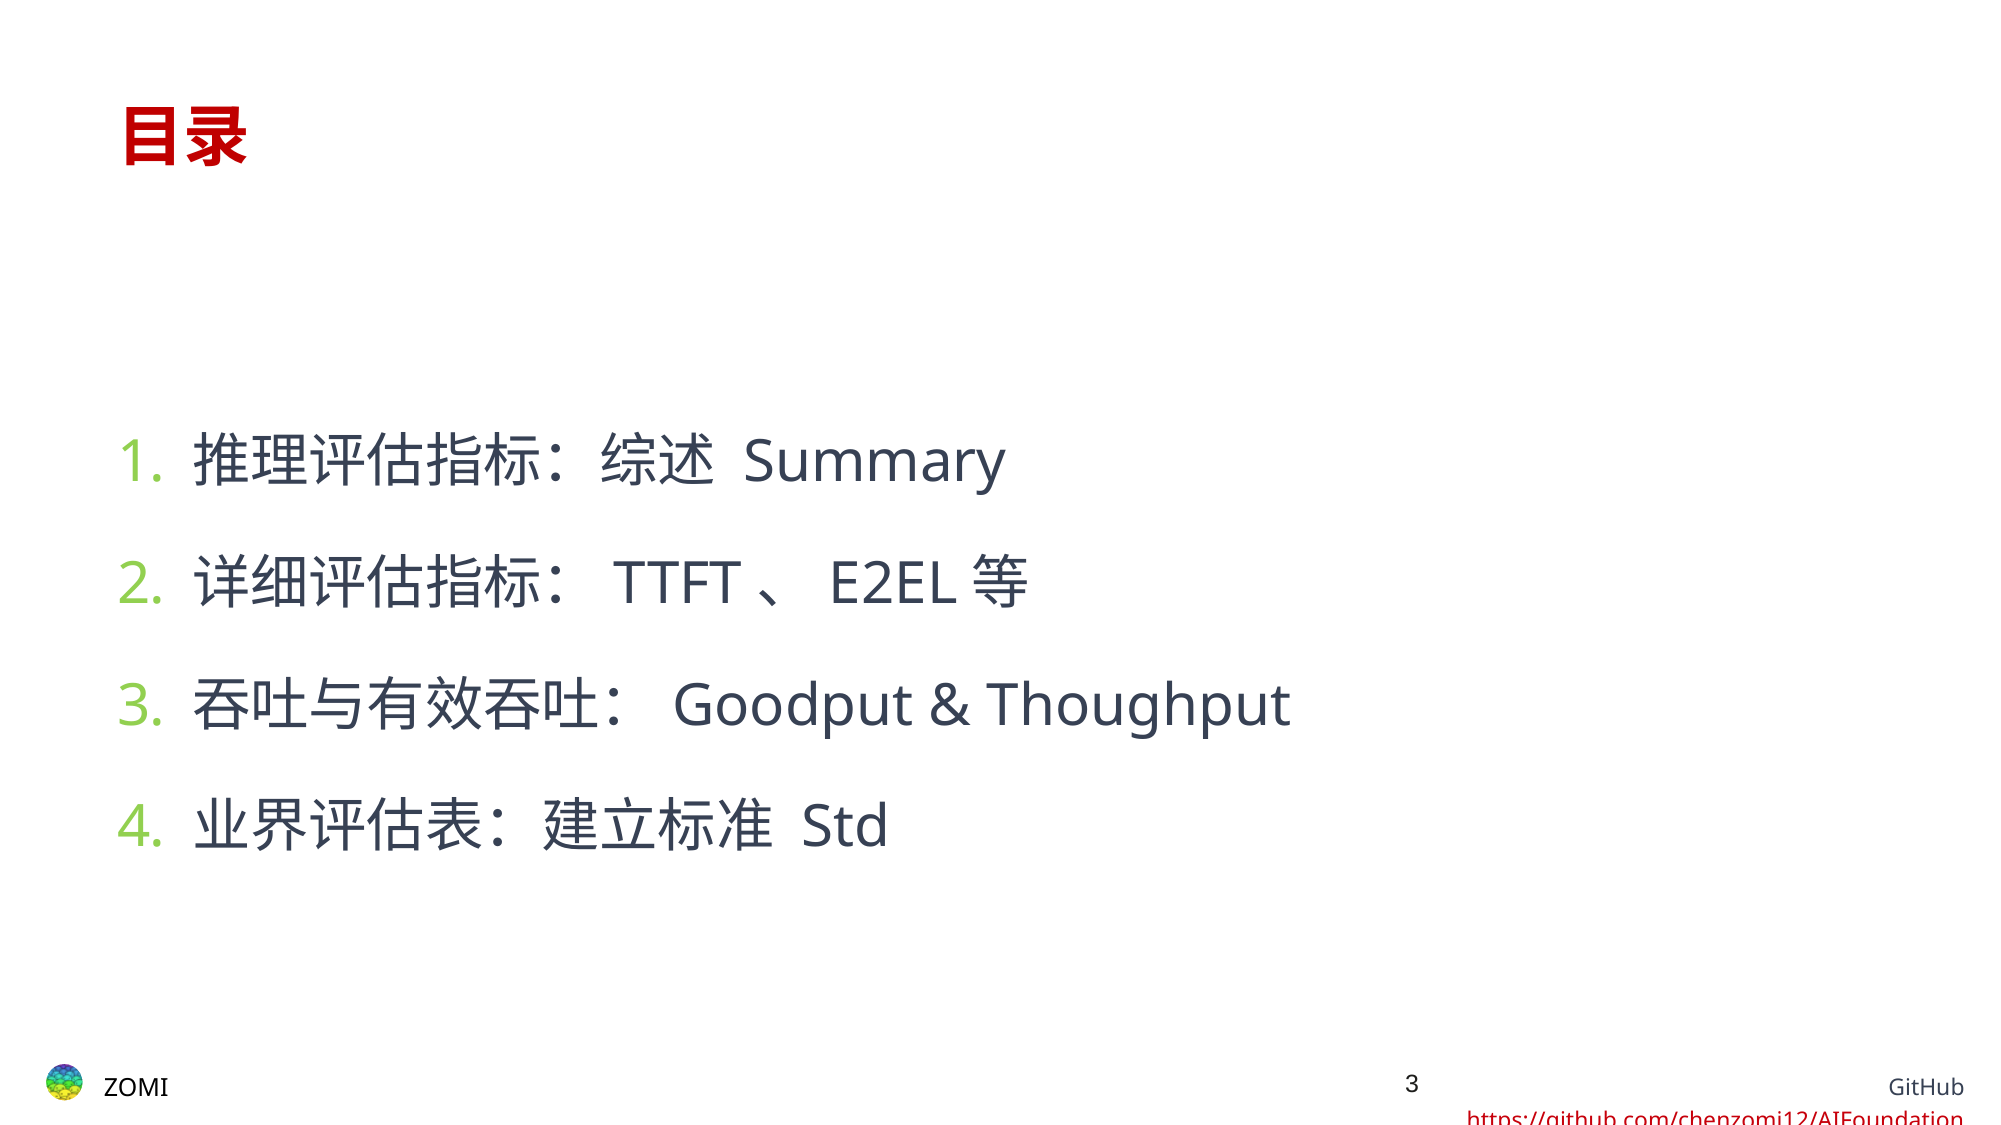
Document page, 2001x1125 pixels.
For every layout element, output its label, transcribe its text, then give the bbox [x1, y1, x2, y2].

list 推理评估指标：综述 Summary 详细评估指标：TTFT、E2EL等 吞吐与有效吞吐：Goodput & Thoughput 业界评估表：建立标准 Std [102, 204, 1901, 1043]
picture [47, 1065, 82, 1100]
title 目录 [102, 85, 1901, 183]
